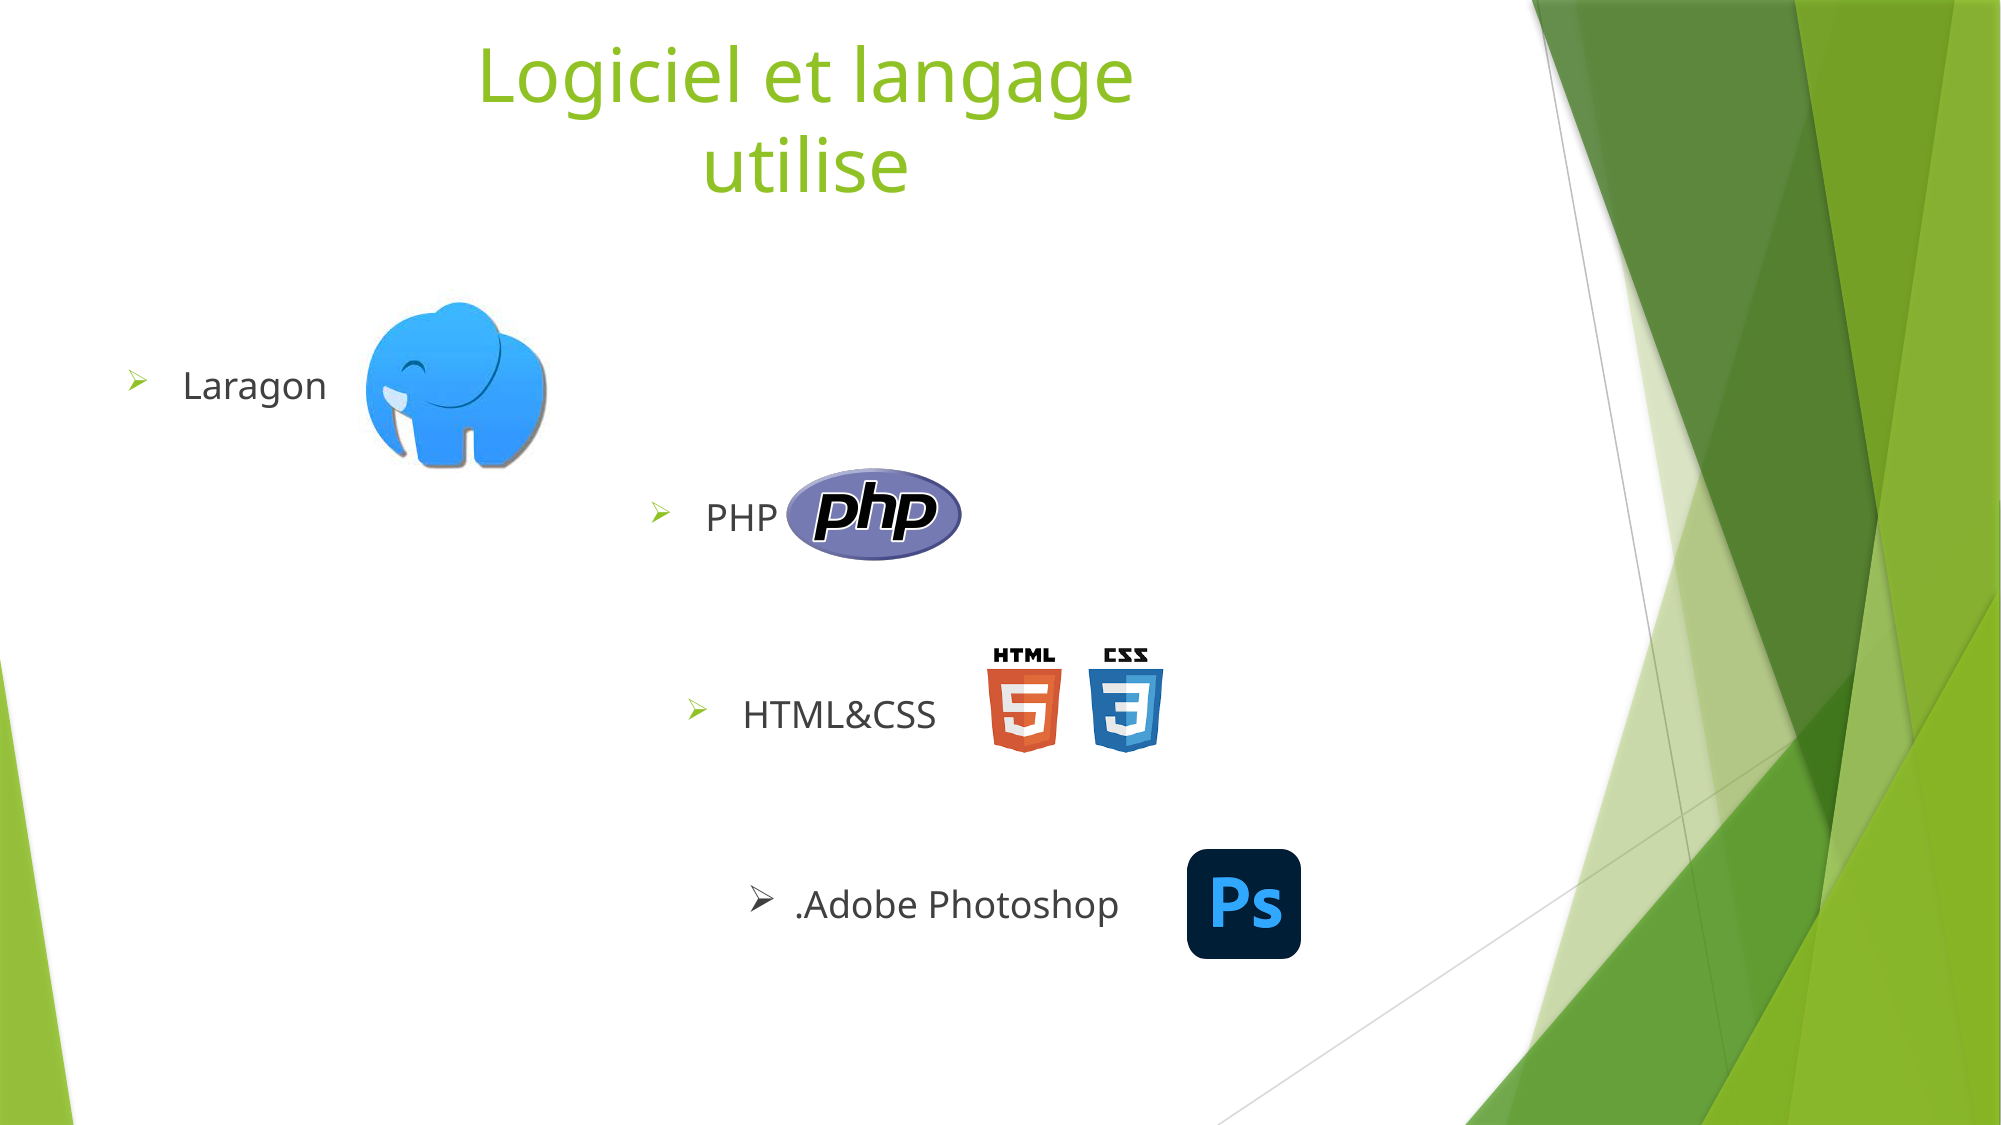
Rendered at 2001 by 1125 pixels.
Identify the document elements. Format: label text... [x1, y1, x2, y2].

text_box .Adobe Photoshop [732, 873, 1182, 934]
title Logiciel et langage utilise [111, 19, 1522, 237]
picture [1187, 849, 1301, 960]
picture [326, 289, 586, 483]
list Laragon PHP HTML&CSS [111, 354, 1522, 992]
picture [961, 640, 1189, 760]
picture [784, 465, 964, 564]
